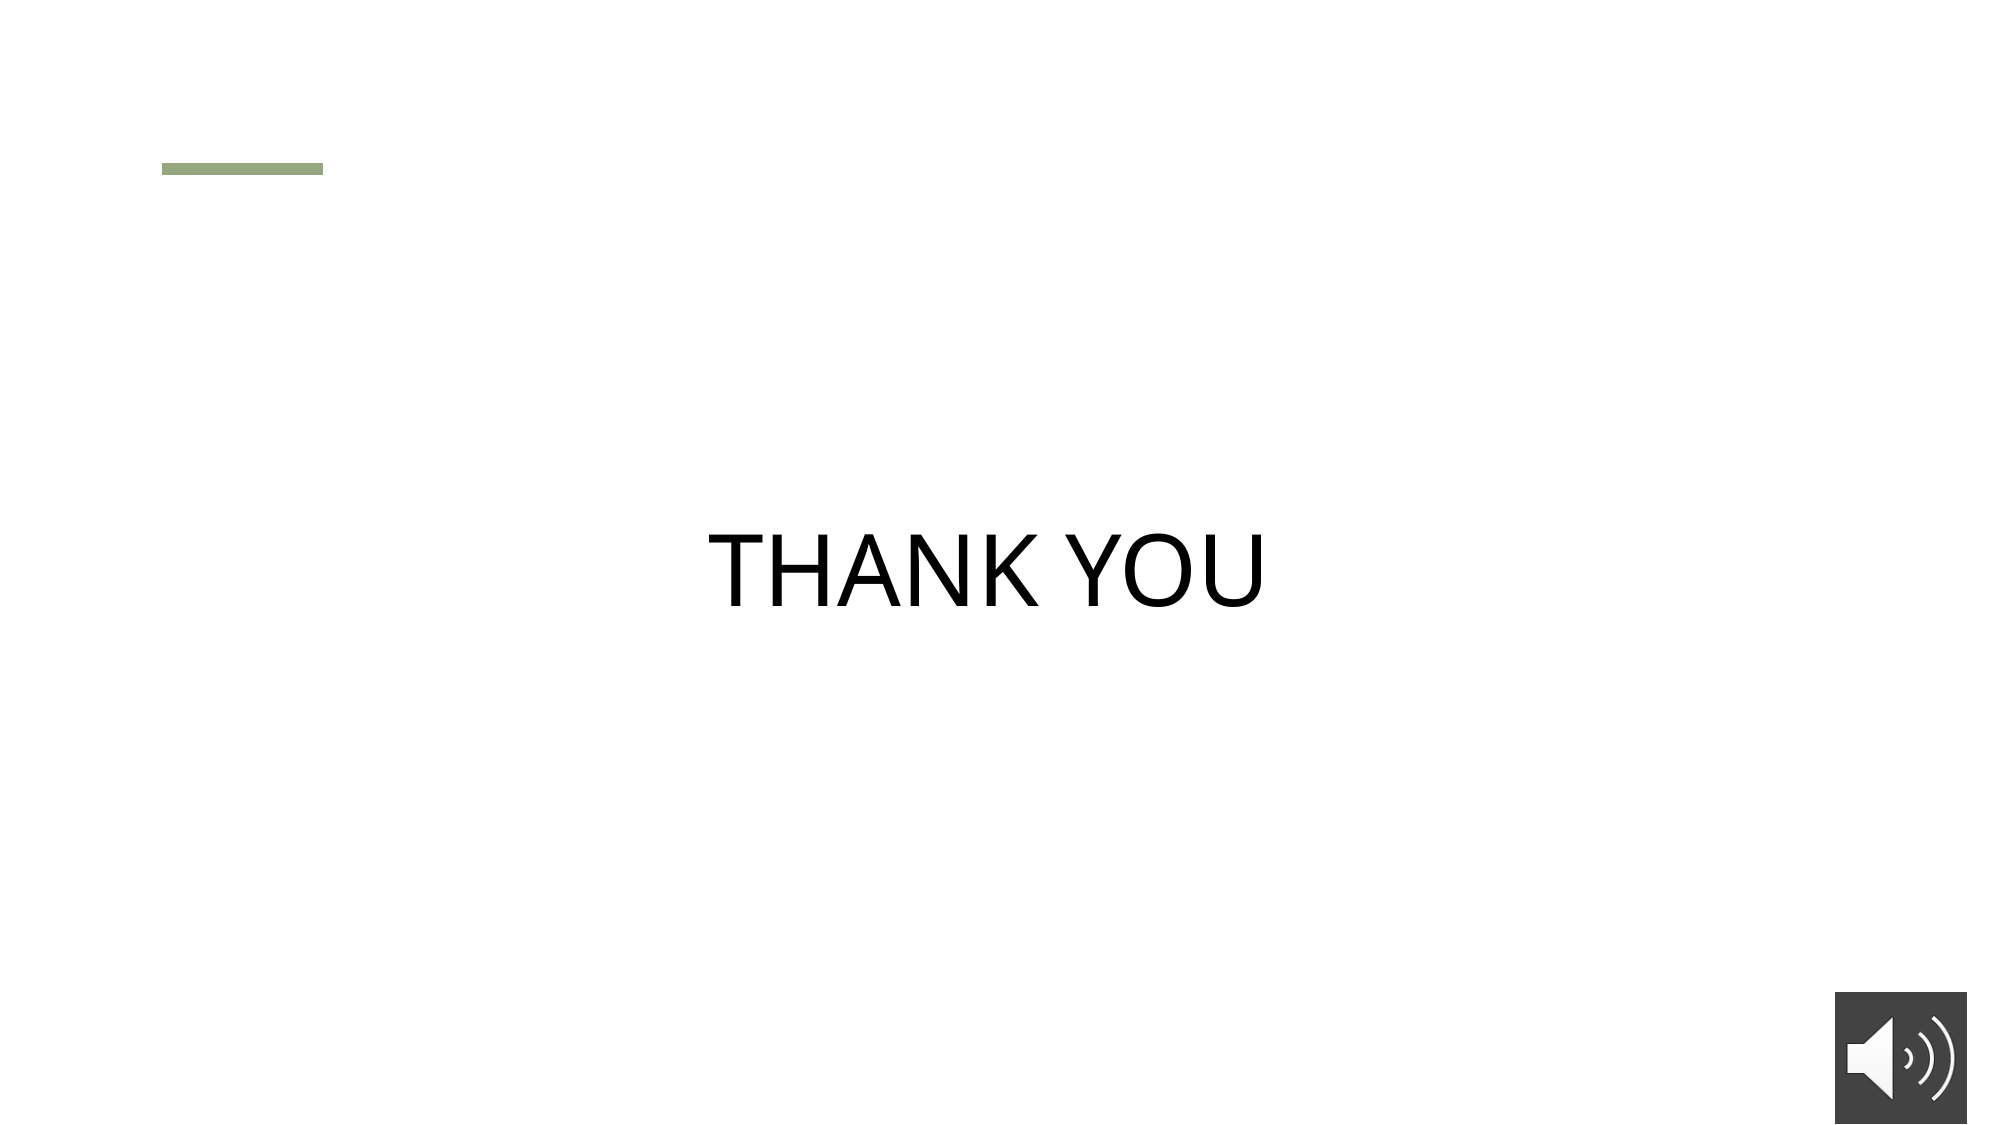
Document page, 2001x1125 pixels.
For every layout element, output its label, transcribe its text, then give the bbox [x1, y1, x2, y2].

picture [1834, 991, 1968, 1125]
list THANK YOU [160, 474, 1819, 648]
